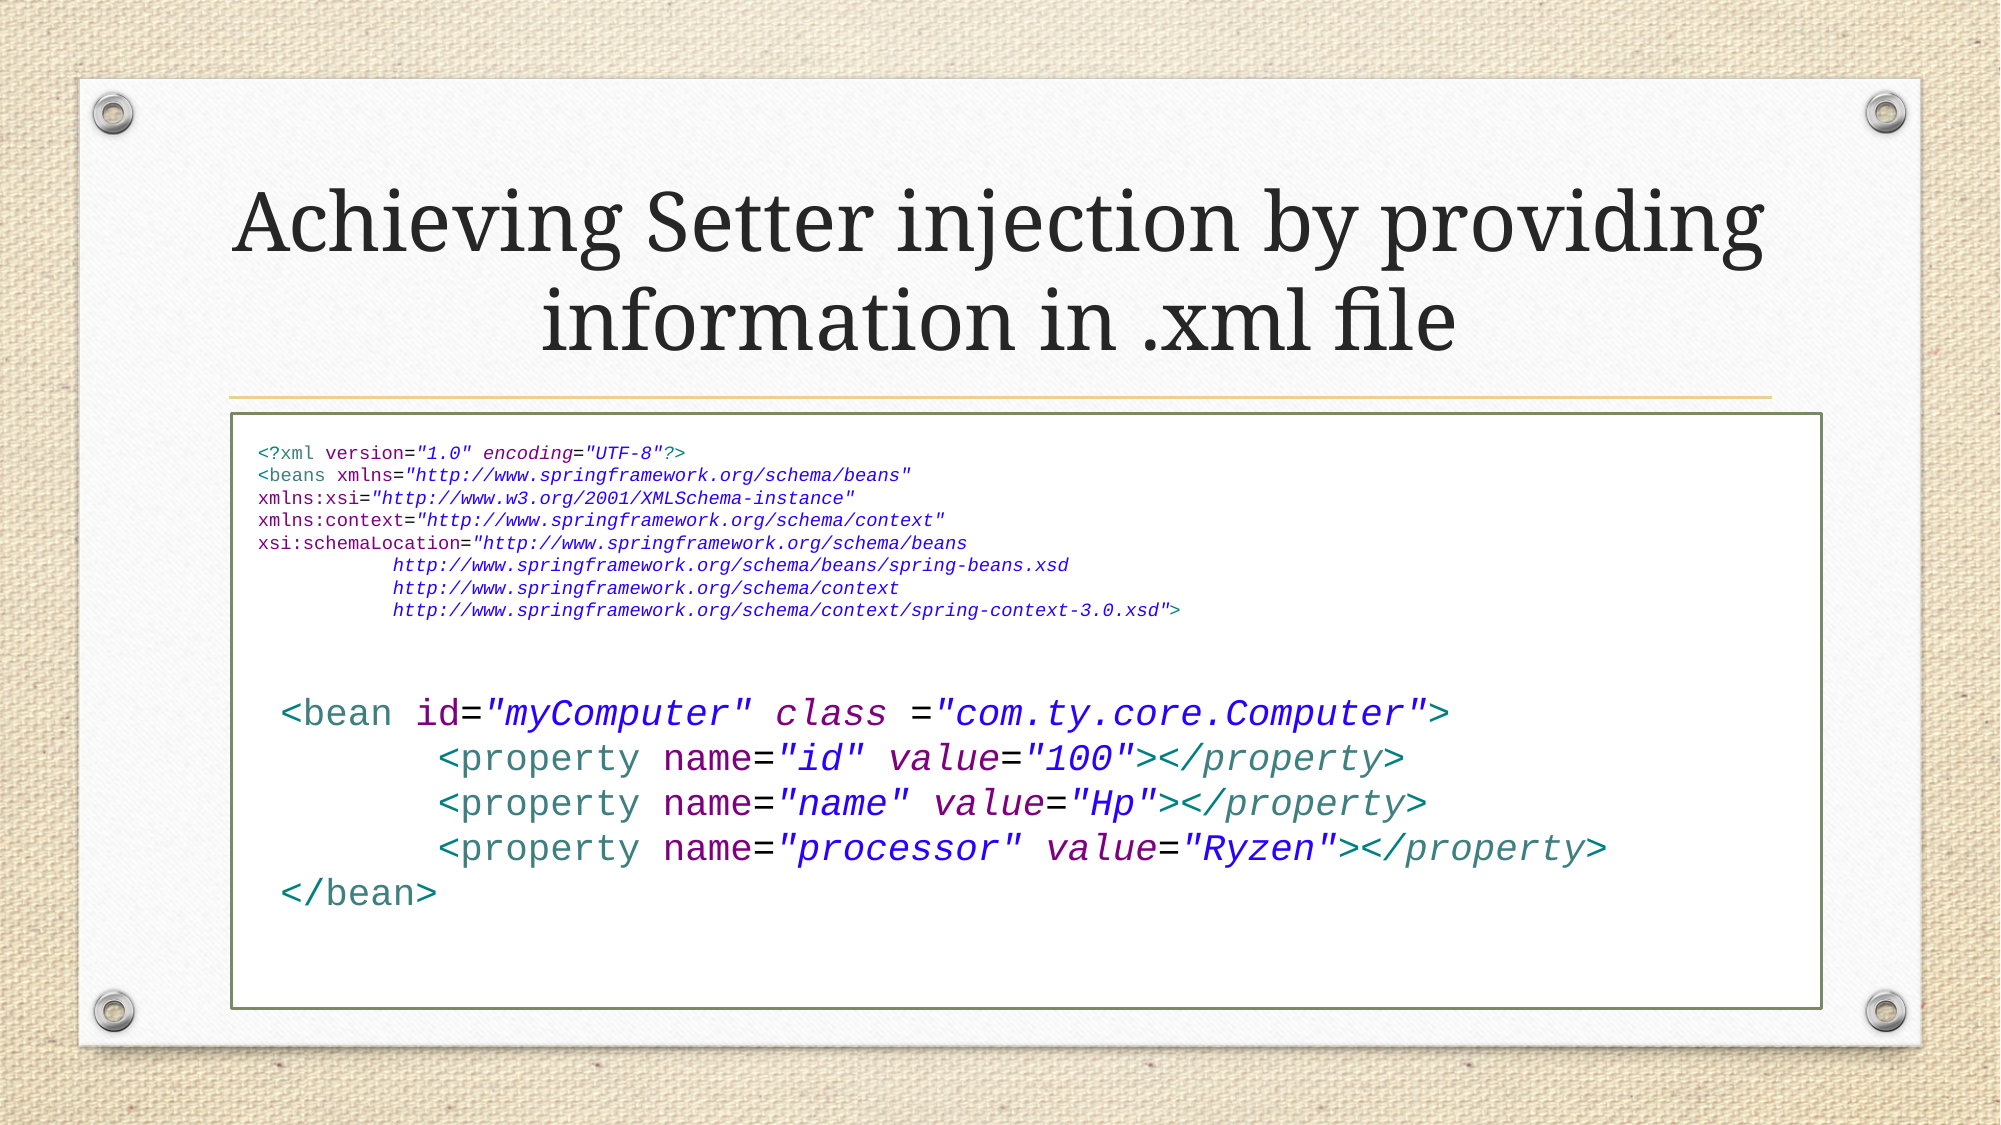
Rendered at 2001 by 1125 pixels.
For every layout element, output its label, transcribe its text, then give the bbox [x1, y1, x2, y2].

picture [0, 0, 2001, 1125]
title Achieving Setter injection by providing information in .xml file [212, 161, 1788, 375]
text_box <?xml version="1.0" encoding="UTF-8"?> <beans xmlns="http://www.springframework.org/schema/beans" xmlns:xsi="http://www.w3.org/2001/XMLSchema-instance" xmlns:context="http://www.springframework.org/schema/context" xsi:schemaLocation="http://www.springframework.org/schema/beans http://www.springframework.org/schema/beans/spring-beans.xsd http://www.springframework.org/schema/context http://www.springframework.org/schema/context/spring-context-3.0.xsd"> <bean id="myComputer" class ="com.ty.core.Computer"> <property name="id" value="100"></property> <property name="name" value="Hp"></property> <property name="processor" value="Ryzen"></property> </bean> [243, 433, 1805, 1078]
text_box [230, 412, 1823, 1010]
